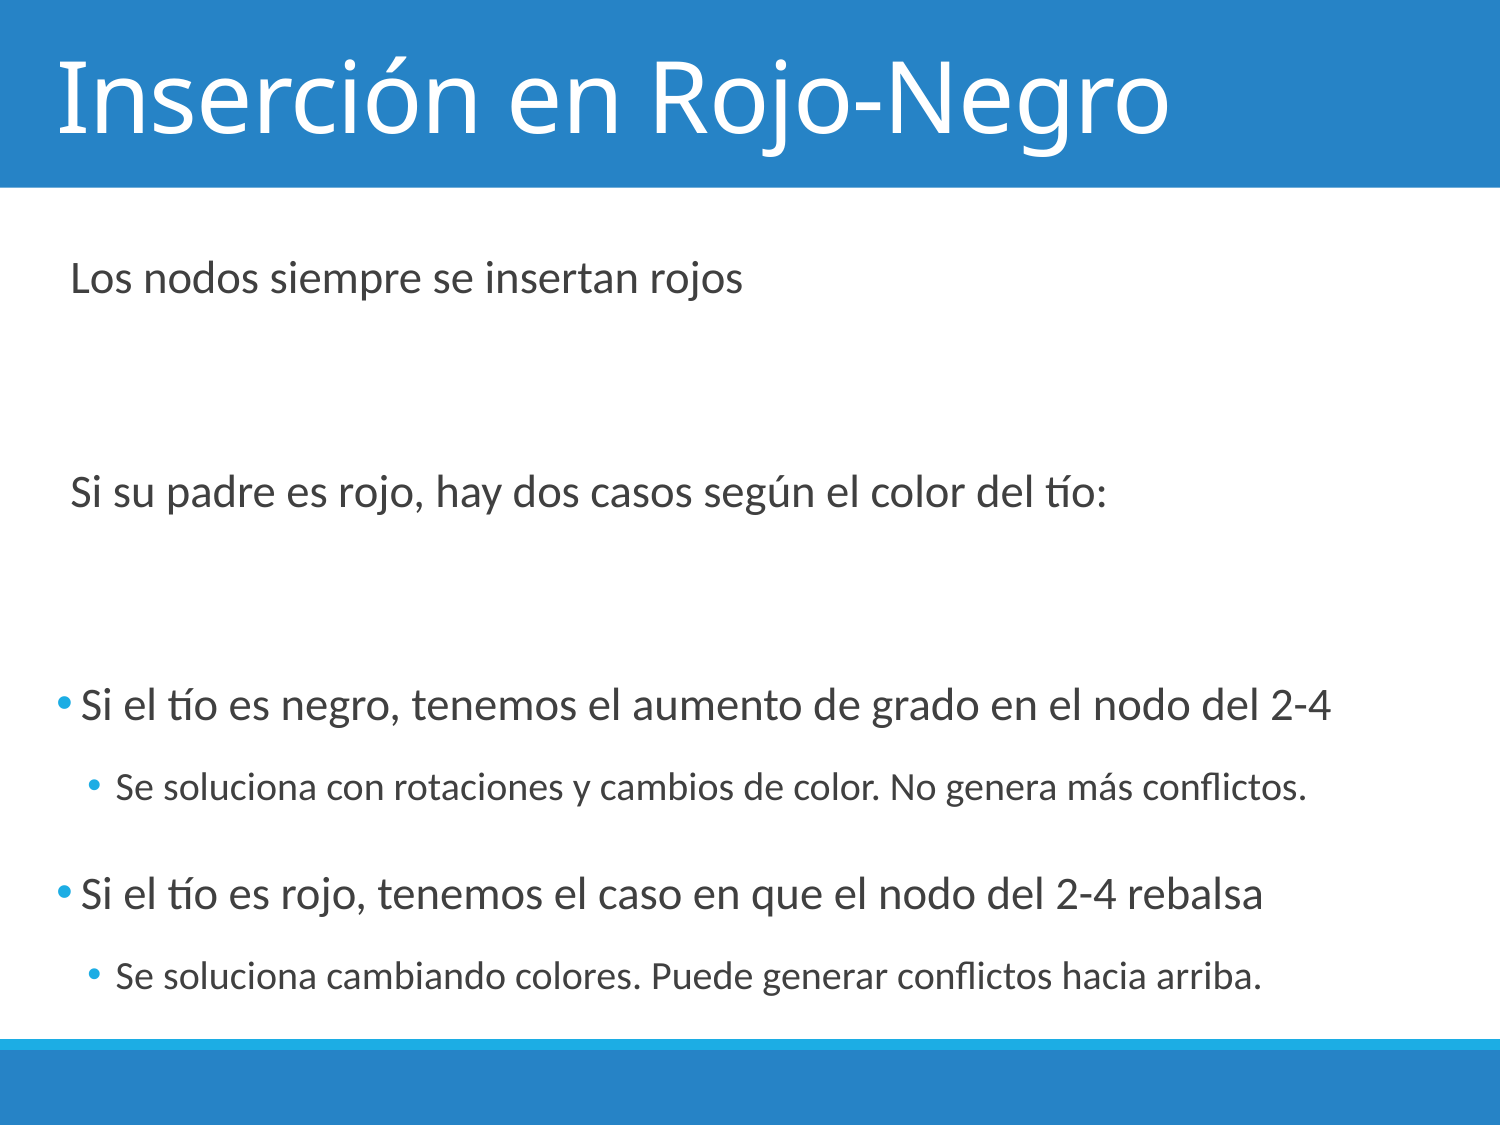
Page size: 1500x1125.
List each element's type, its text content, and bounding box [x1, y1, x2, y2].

list Los nodos siempre se insertan rojos Si su padre es rojo, hay dos casos según el color del tío: Si el tío es negro, tenemos el aumento de grado en el nodo del 2-4 Se soluciona con rotaciones y cambios de color. No genera más conflictos. Si el tío es rojo, tenemos el caso en que el nodo del 2-4 rebalsa Se soluciona cambiando colores. Puede generar conflictos hacia arriba. [41, 211, 1459, 1016]
title Inserción en Rojo-Negro [41, 0, 1459, 188]
